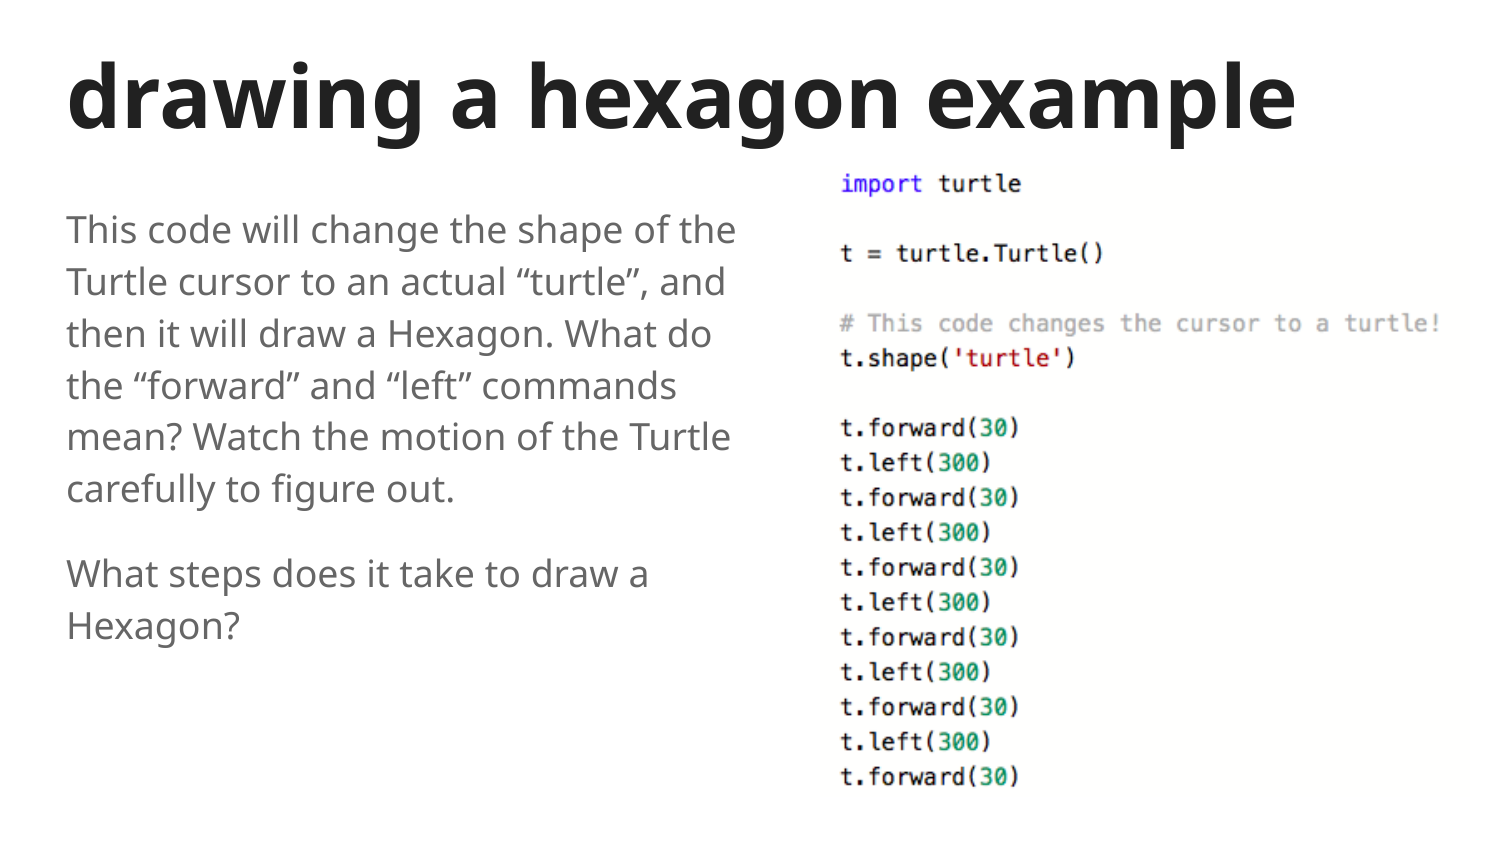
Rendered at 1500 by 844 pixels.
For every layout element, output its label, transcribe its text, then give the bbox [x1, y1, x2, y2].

picture [819, 153, 1470, 798]
list This code will change the shape of the Turtle cursor to an actual “turtle”, and then it will draw a Hexagon. What do the “forward” and “left” commands mean? Watch the motion of the Turtle carefully to figure out. What steps does it take to draw a Hexagon? [51, 184, 786, 733]
title drawing a hexagon example [51, 25, 1449, 157]
